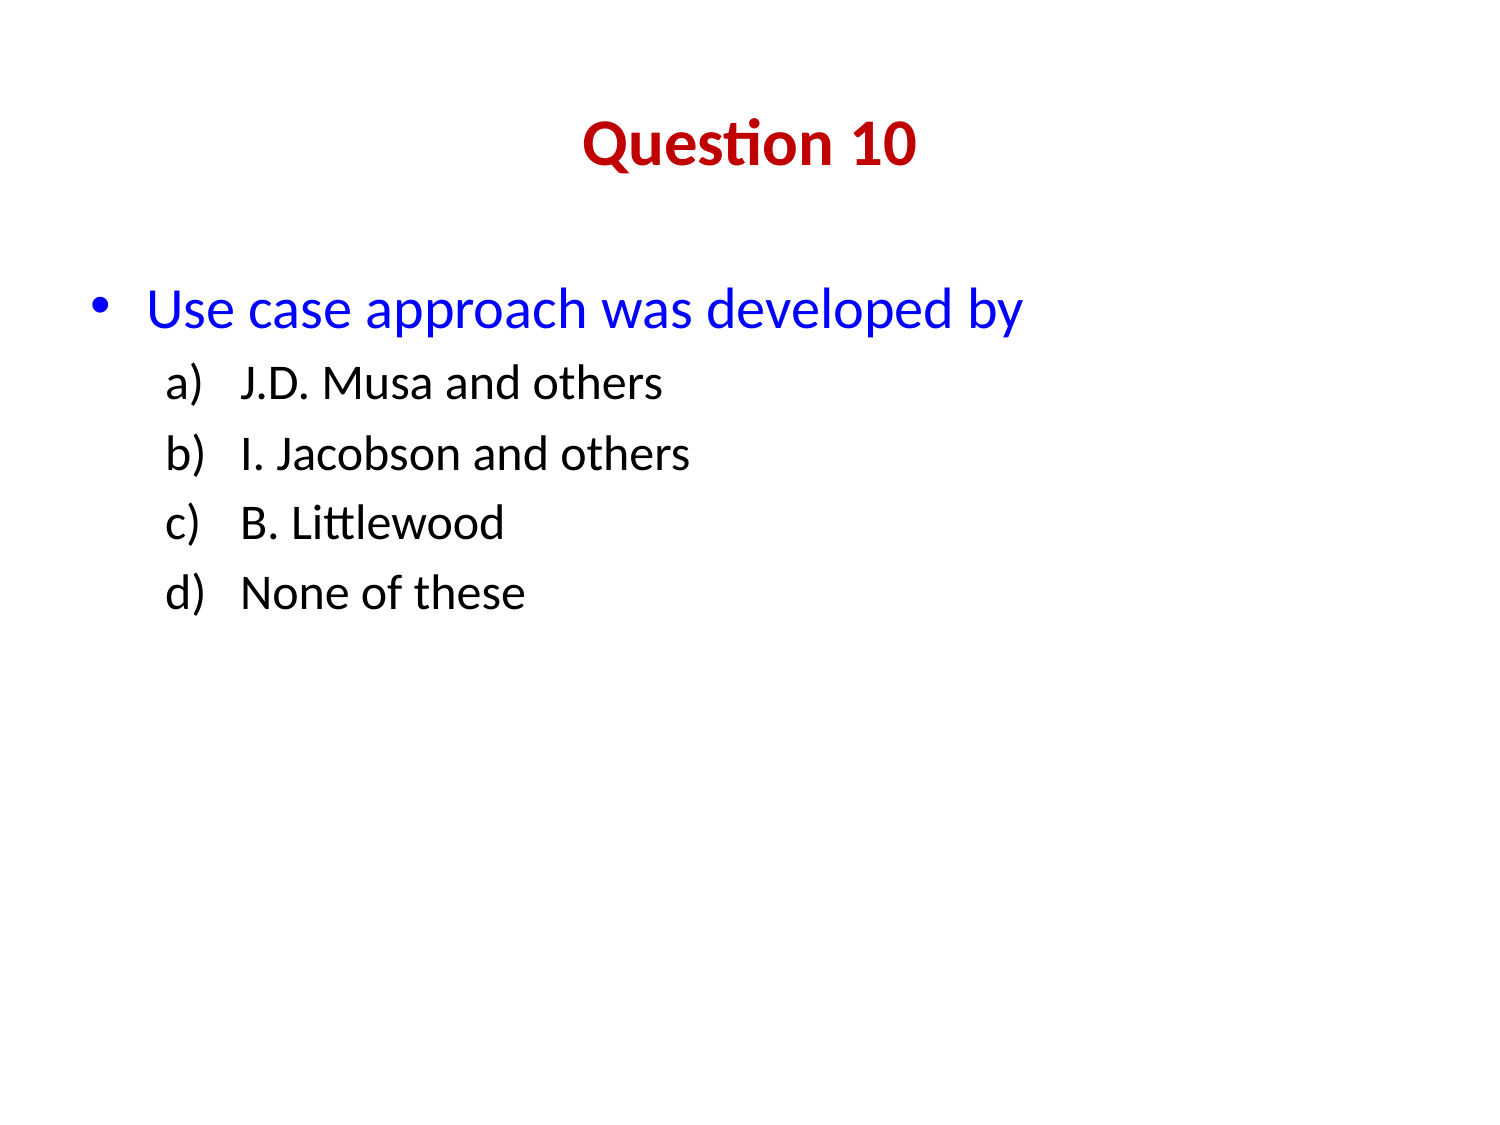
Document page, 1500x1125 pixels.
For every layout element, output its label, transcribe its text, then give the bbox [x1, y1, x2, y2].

list Use case approach was developed by J.D. Musa and others I. Jacobson and others B. Littlewood None of these [75, 262, 1425, 1005]
title Question 10 [75, 45, 1425, 233]
